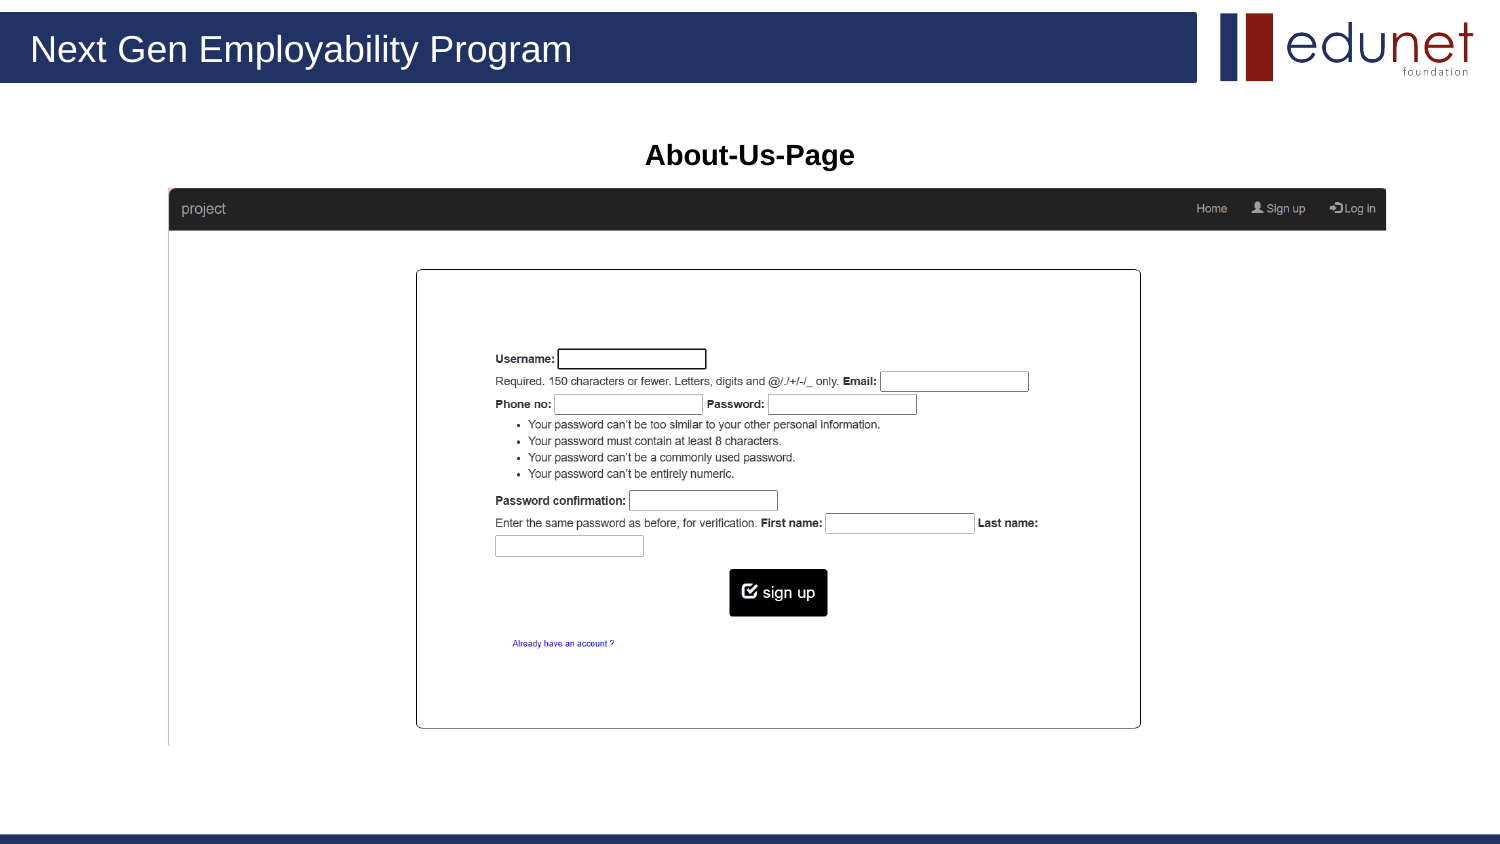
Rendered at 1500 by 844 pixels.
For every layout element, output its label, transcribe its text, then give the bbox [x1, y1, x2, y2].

picture [167, 188, 1387, 746]
title About-Us-Page [103, 98, 1397, 208]
picture [1279, 14, 1482, 83]
